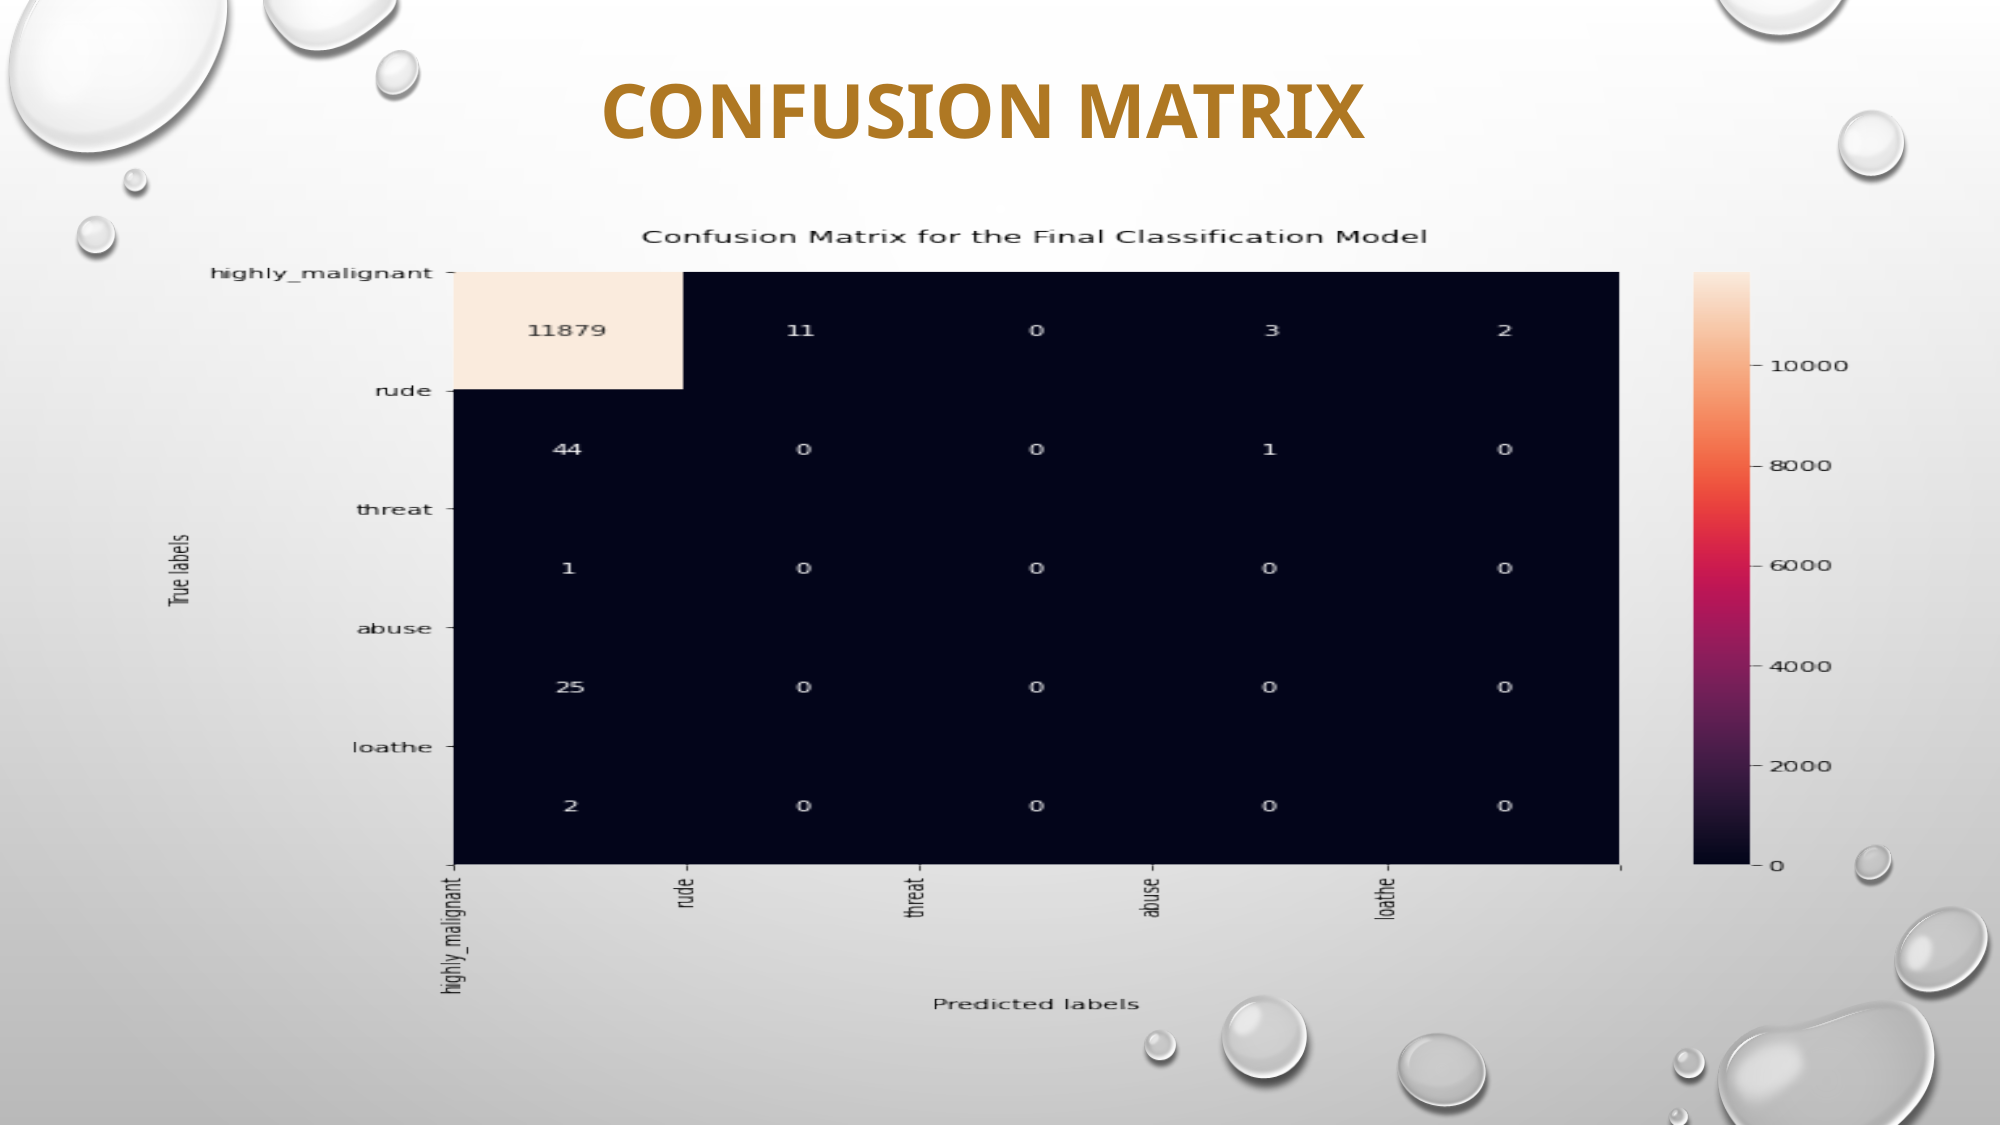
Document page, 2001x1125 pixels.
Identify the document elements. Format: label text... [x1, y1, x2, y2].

picture [0, 0, 2000, 1125]
title Confusion matrix [153, 32, 1813, 197]
